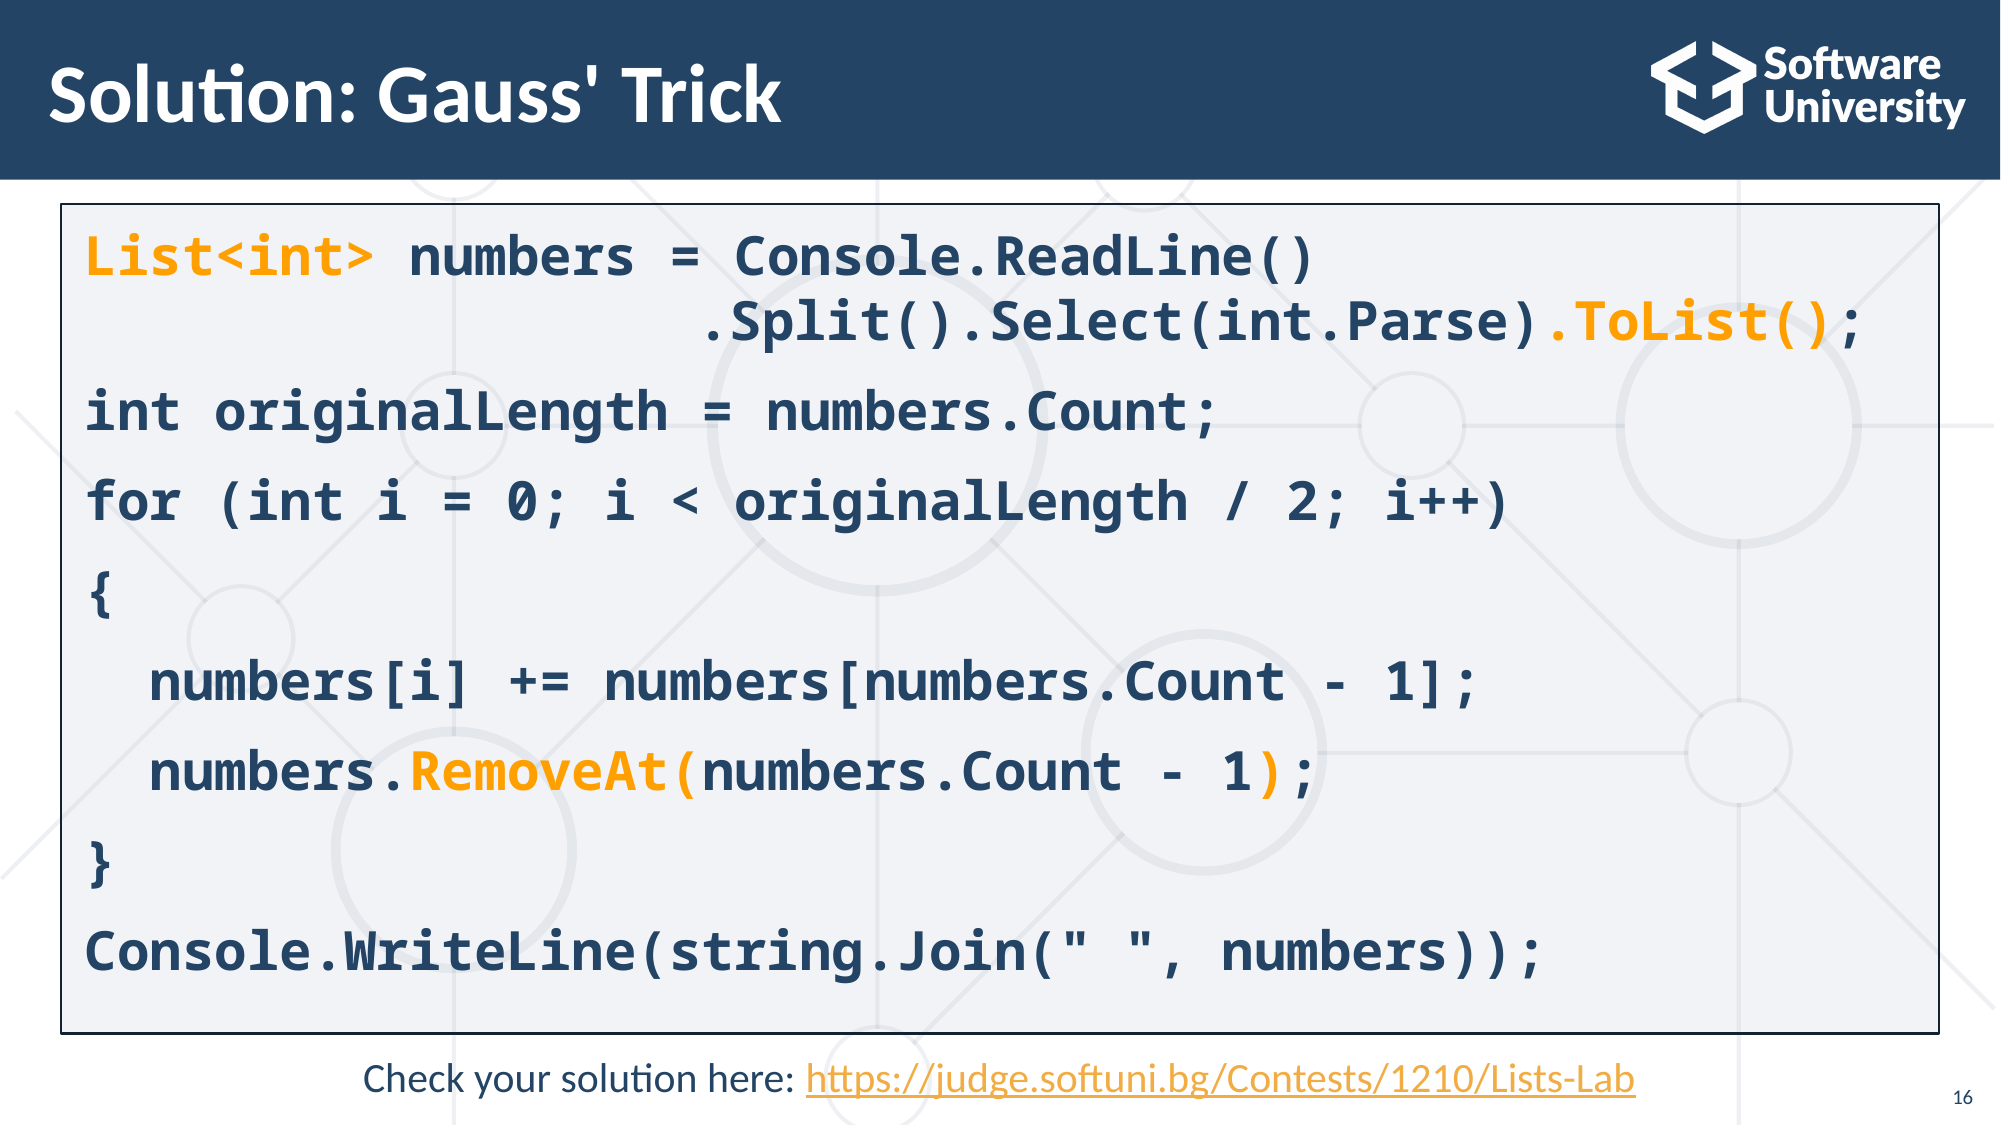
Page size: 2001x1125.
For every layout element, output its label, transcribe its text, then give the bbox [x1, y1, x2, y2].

picture [1651, 41, 1966, 134]
list List<int> numbers = Console.ReadLine() .Split().Select(int.Parse).ToList(); int originalLength = numbers.Count; for (int i = 0; i < originalLength / 2; i++) { numbers[i] += numbers[numbers.Count - 1]; numbers.RemoveAt(numbers.Count - 1); } Console.WriteLine(string.Join(" ", numbers)); [60, 203, 1940, 1035]
text_box Check your solution here: https://judge.softuni.bg/Contests/1210/Lists-Lab [133, 1043, 1866, 1108]
text_box 16 [1927, 1067, 1989, 1117]
title Solution: Gauss' Trick [31, 16, 1625, 162]
